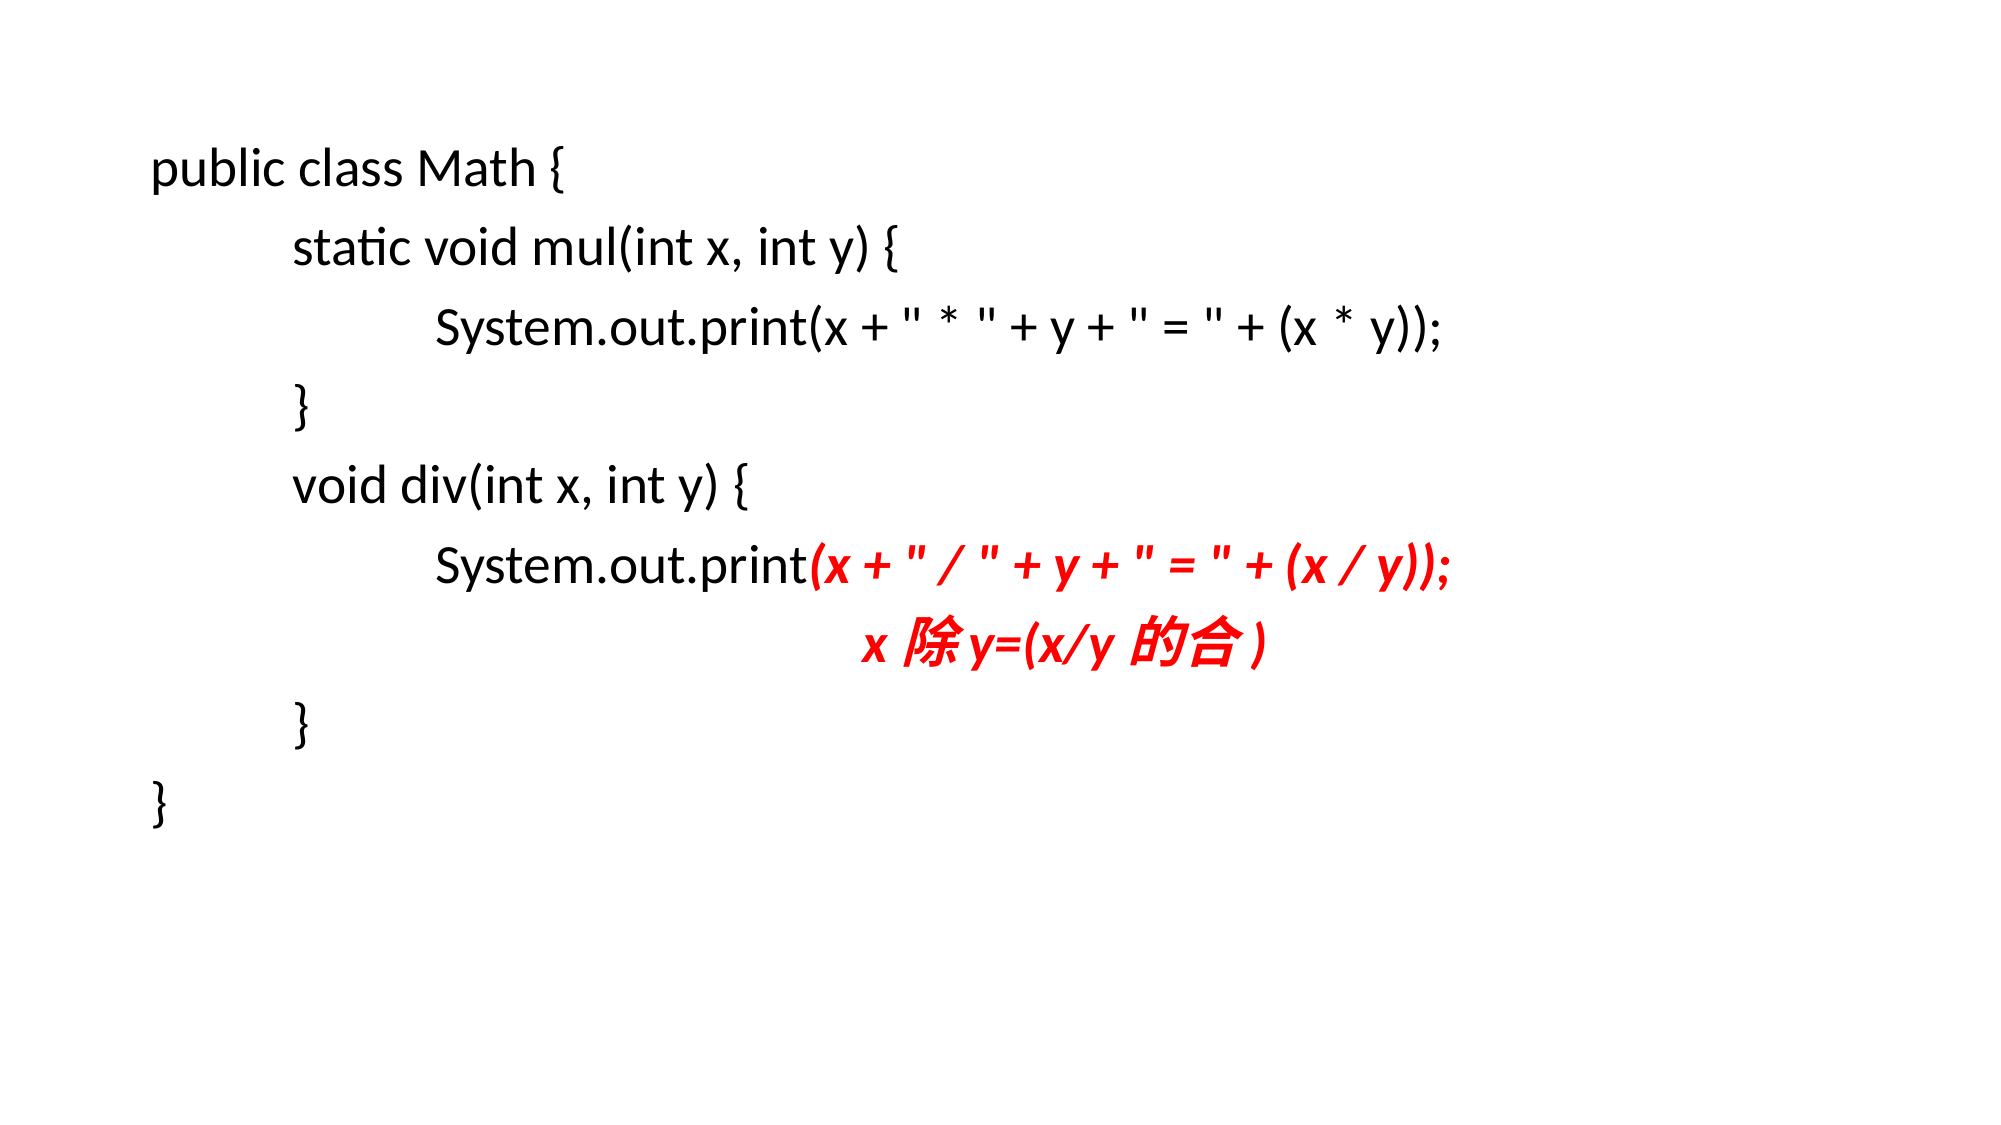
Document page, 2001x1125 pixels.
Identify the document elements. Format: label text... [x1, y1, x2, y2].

list public class Math { static void mul(int x, int y) { System.out.print(x + " * " + y + " = " + (x * y)); } void div(int x, int y) { System.out.print(x + " / " + y + " = " + (x / y)); x除y=(x/y的合) } } [135, 130, 1861, 845]
